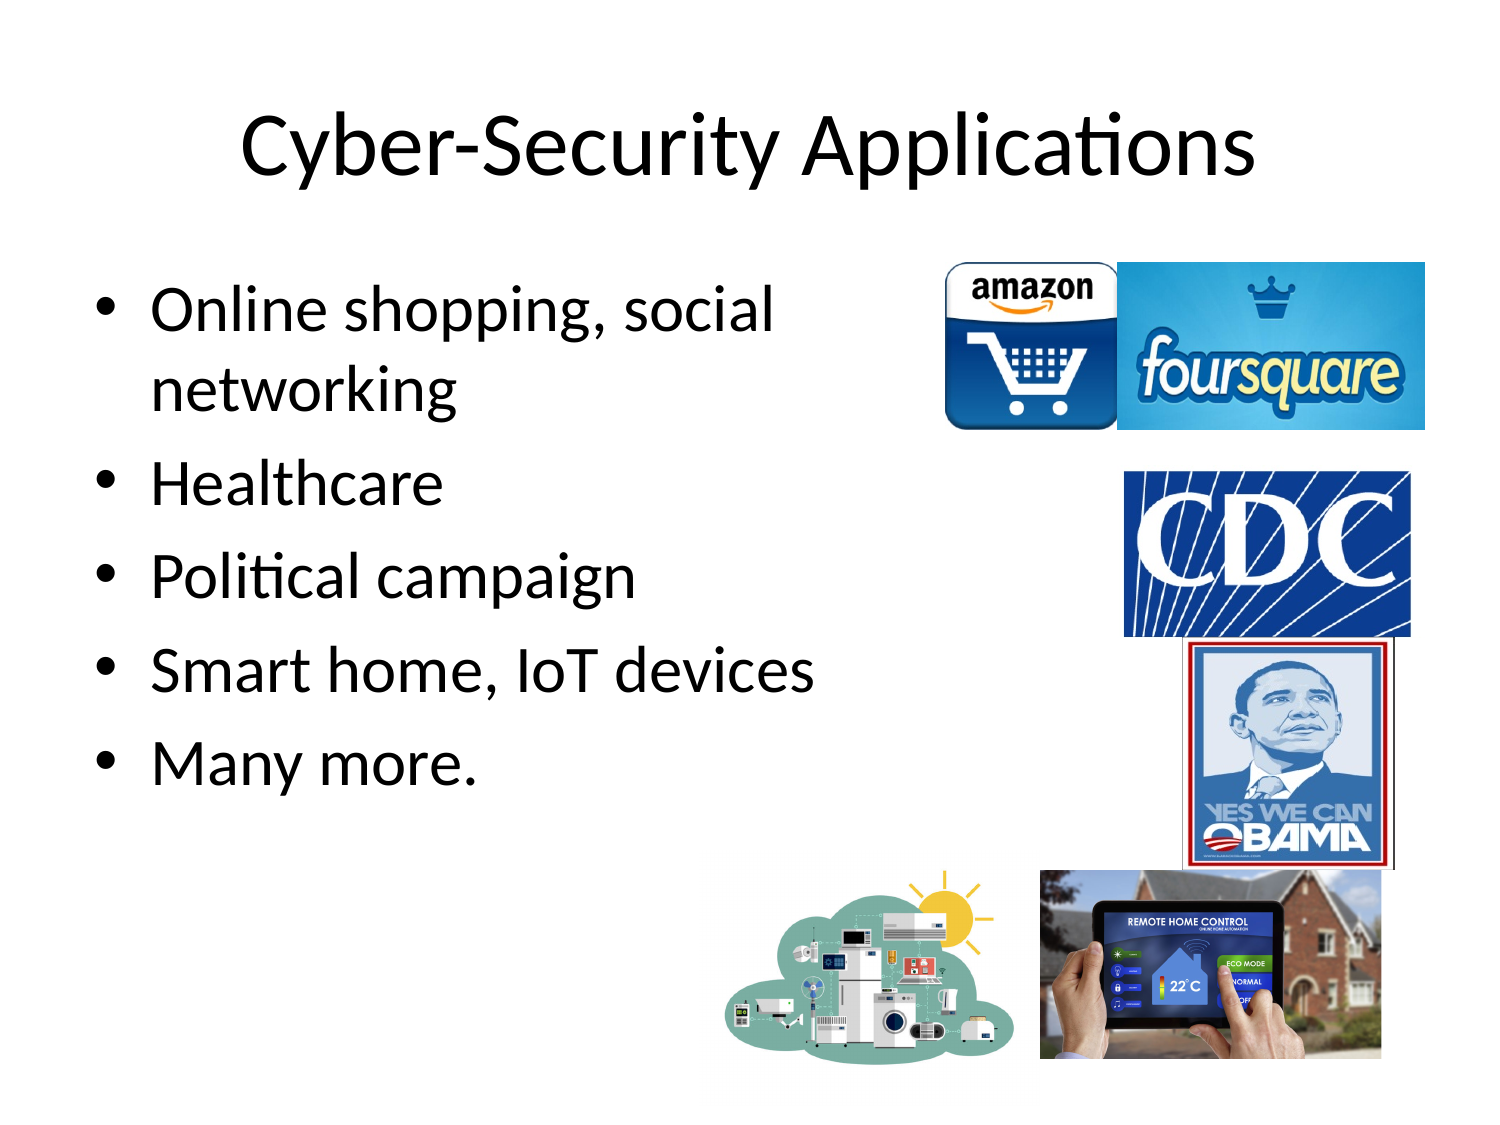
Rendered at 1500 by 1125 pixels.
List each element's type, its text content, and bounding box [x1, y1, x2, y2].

picture [945, 262, 1426, 430]
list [1044, 869, 1382, 1059]
picture [699, 850, 1040, 1106]
picture [1116, 464, 1426, 871]
text_box Online shopping, social networking Healthcare Political campaign Smart home, IoT devices Many more. [79, 257, 946, 1032]
title Cyber-Security Applications [75, 45, 1425, 233]
